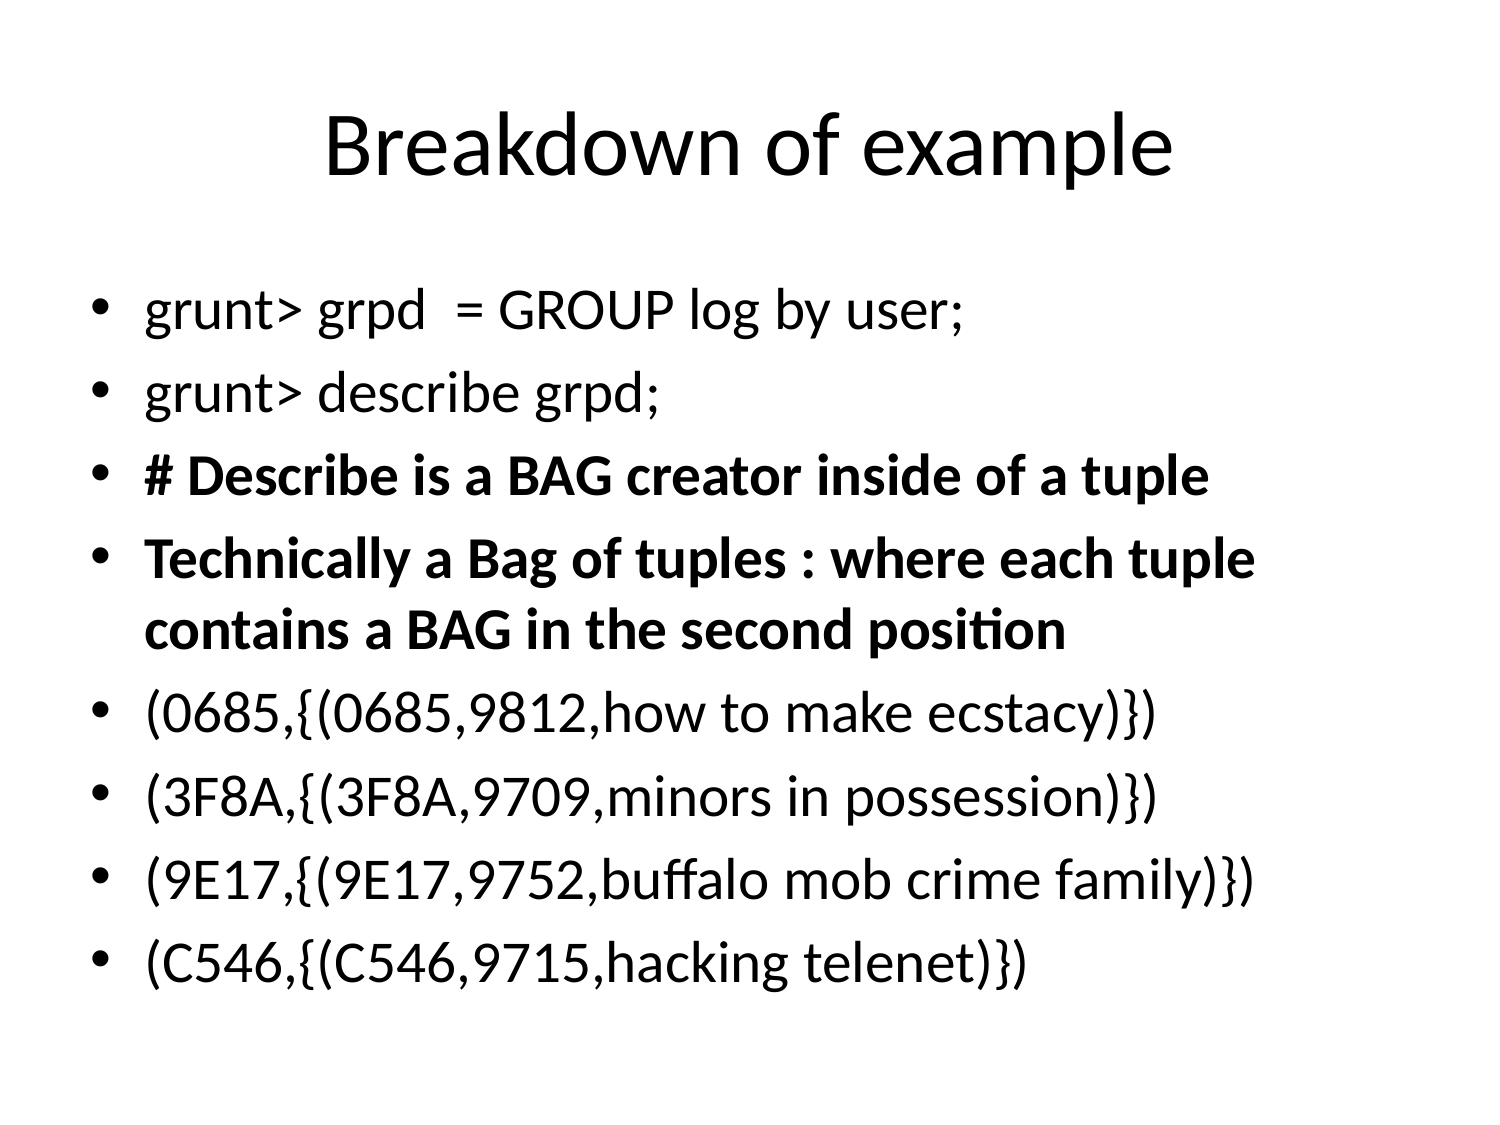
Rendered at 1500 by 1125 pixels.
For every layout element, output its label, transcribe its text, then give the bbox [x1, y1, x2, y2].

title Breakdown of example [75, 45, 1425, 233]
list grunt> grpd = GROUP log by user; grunt> describe grpd; # Describe is a BAG creator inside of a tuple Technically a Bag of tuples : where each tuple contains a BAG in the second position (0685,{(0685,9812,how to make ecstacy)}) (3F8A,{(3F8A,9709,minors in possession)}) (9E17,{(9E17,9752,buffalo mob crime family)}) (C546,{(C546,9715,hacking telenet)}) [75, 262, 1425, 1005]
